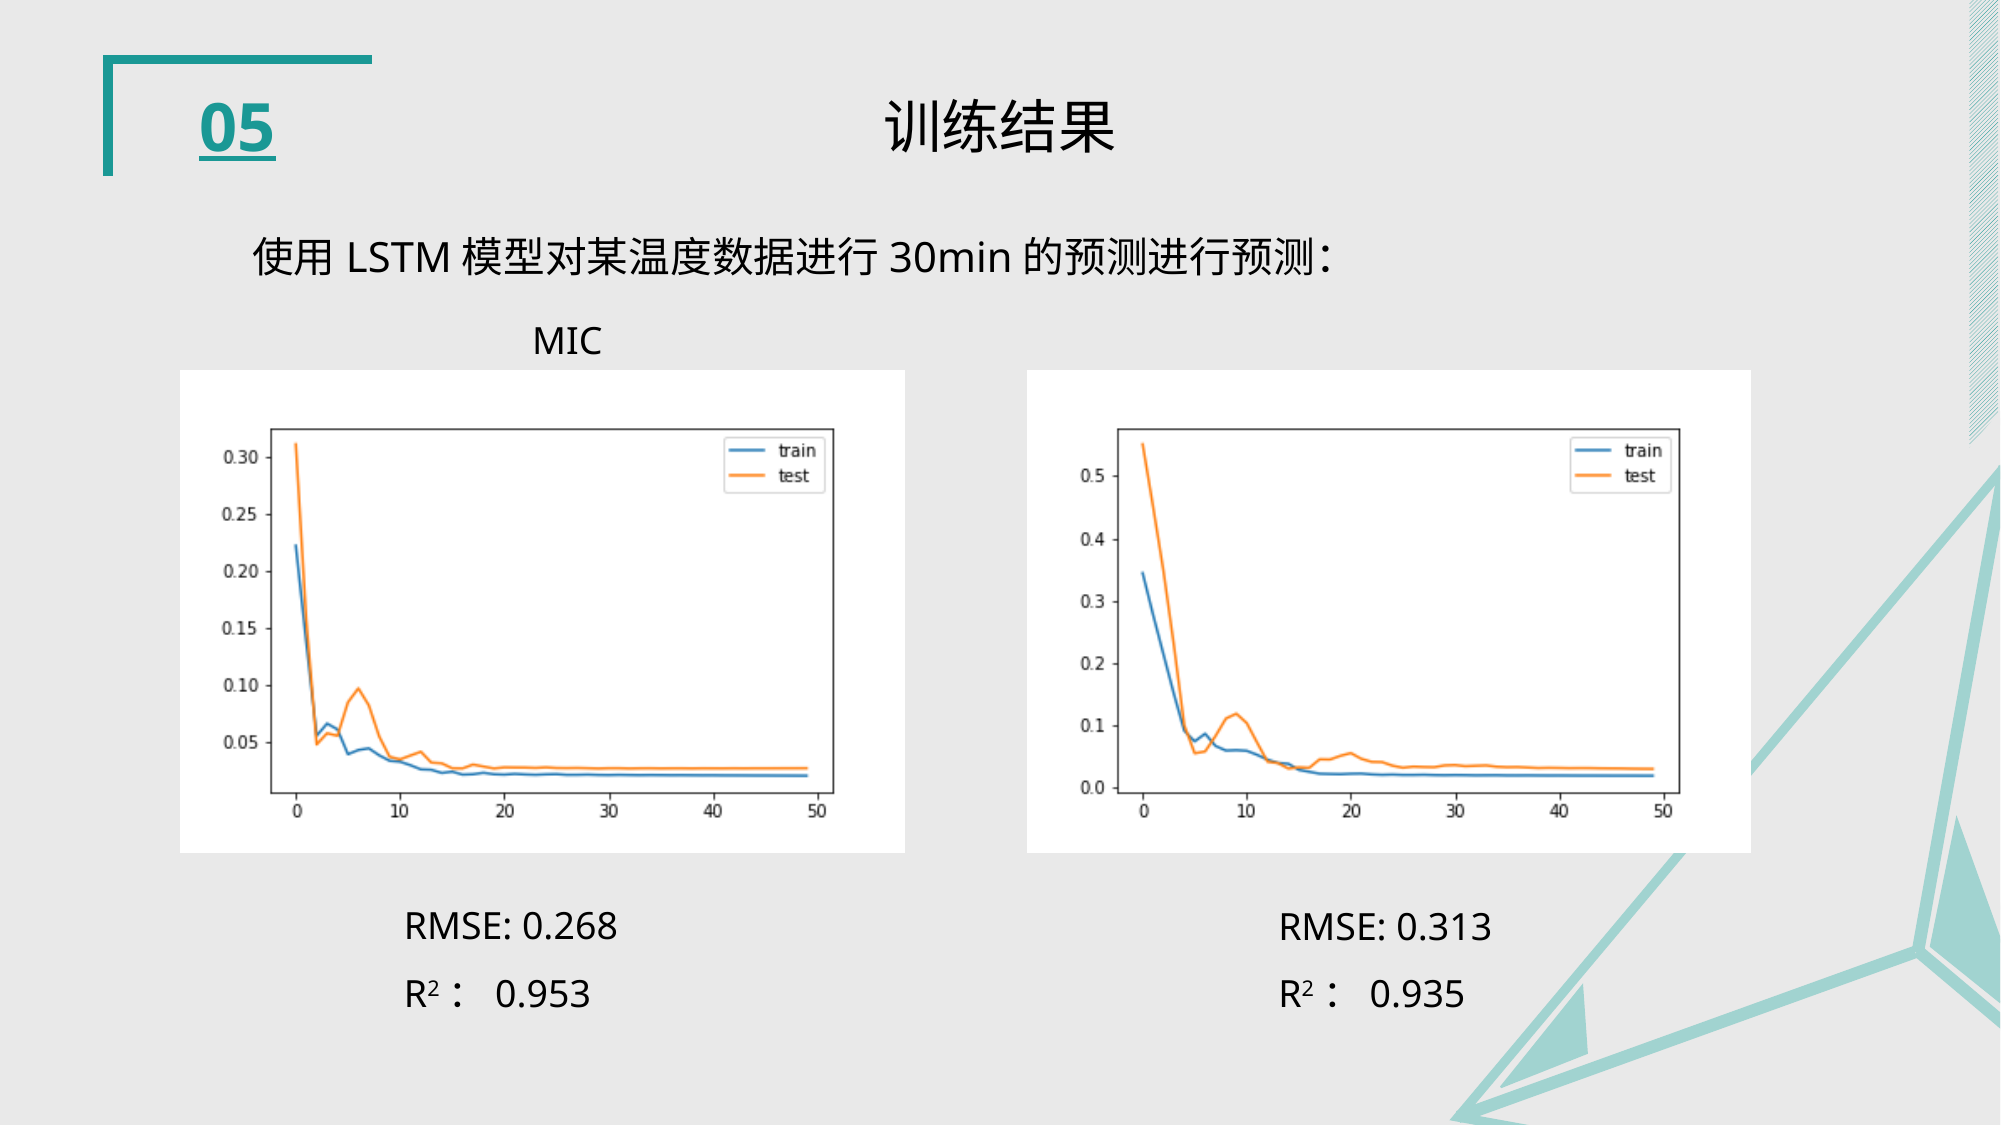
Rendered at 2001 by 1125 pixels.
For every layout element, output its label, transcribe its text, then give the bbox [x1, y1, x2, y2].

picture [1027, 370, 1751, 853]
text_box 05 [184, 77, 291, 172]
text_box 使用LSTM模型对某温度数据进行30min的预测进行预测： [237, 223, 1337, 289]
picture [180, 370, 905, 853]
text_box RMSE: 0.313 R2：0.935 [1263, 872, 1515, 1023]
text_box 训练结果 [868, 82, 1132, 168]
text_box MIC [517, 309, 627, 370]
text_box RMSE: 0.268 R2：0.953 [389, 872, 646, 1023]
